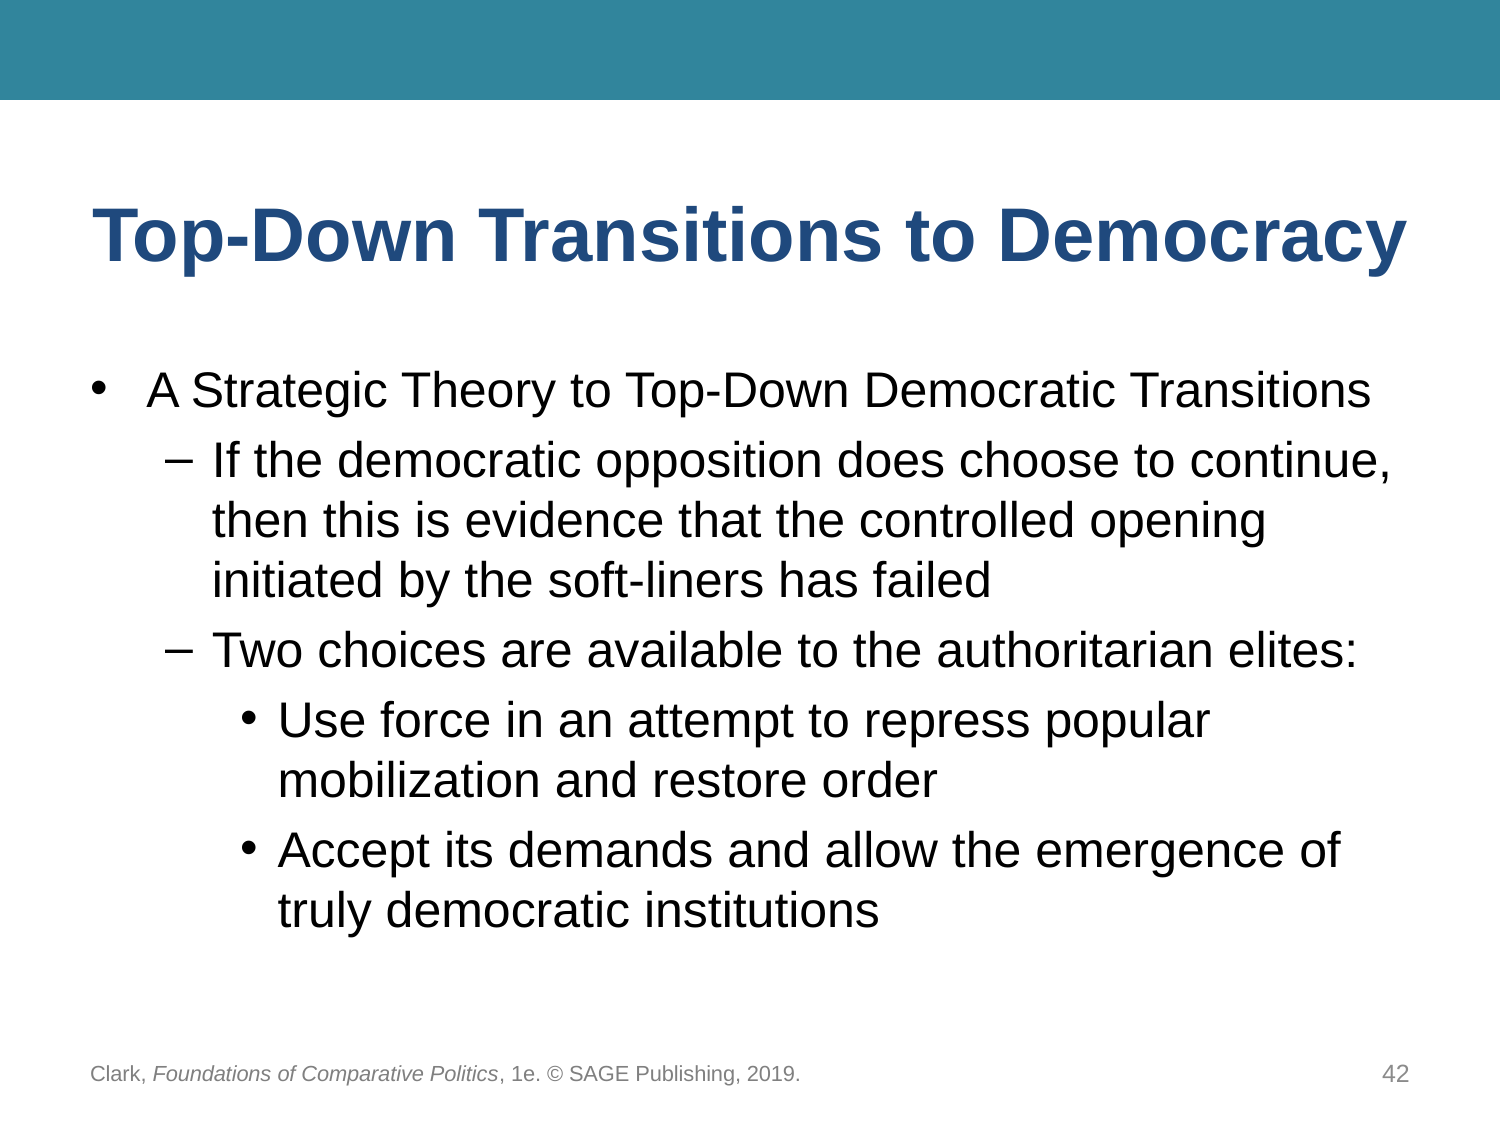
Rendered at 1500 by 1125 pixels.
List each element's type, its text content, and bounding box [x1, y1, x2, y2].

footer Clark, Foundations of Comparative Politics, 1e. © SAGE Publishing, 2019. [75, 1042, 1313, 1103]
slide_number 42 [1350, 1042, 1425, 1103]
title Top-Down Transitions to Democracy [75, 137, 1425, 325]
list A Strategic Theory to Top-Down Democratic Transitions If the democratic opposition does choose to continue, then this is evidence that the controlled opening initiated by the soft-liners has failed Two choices are available to the authoritarian elites: Use force in an attempt to repress popular mobilization and restore order Accept its demands and allow the emergence of truly democratic institutions [75, 350, 1425, 1005]
